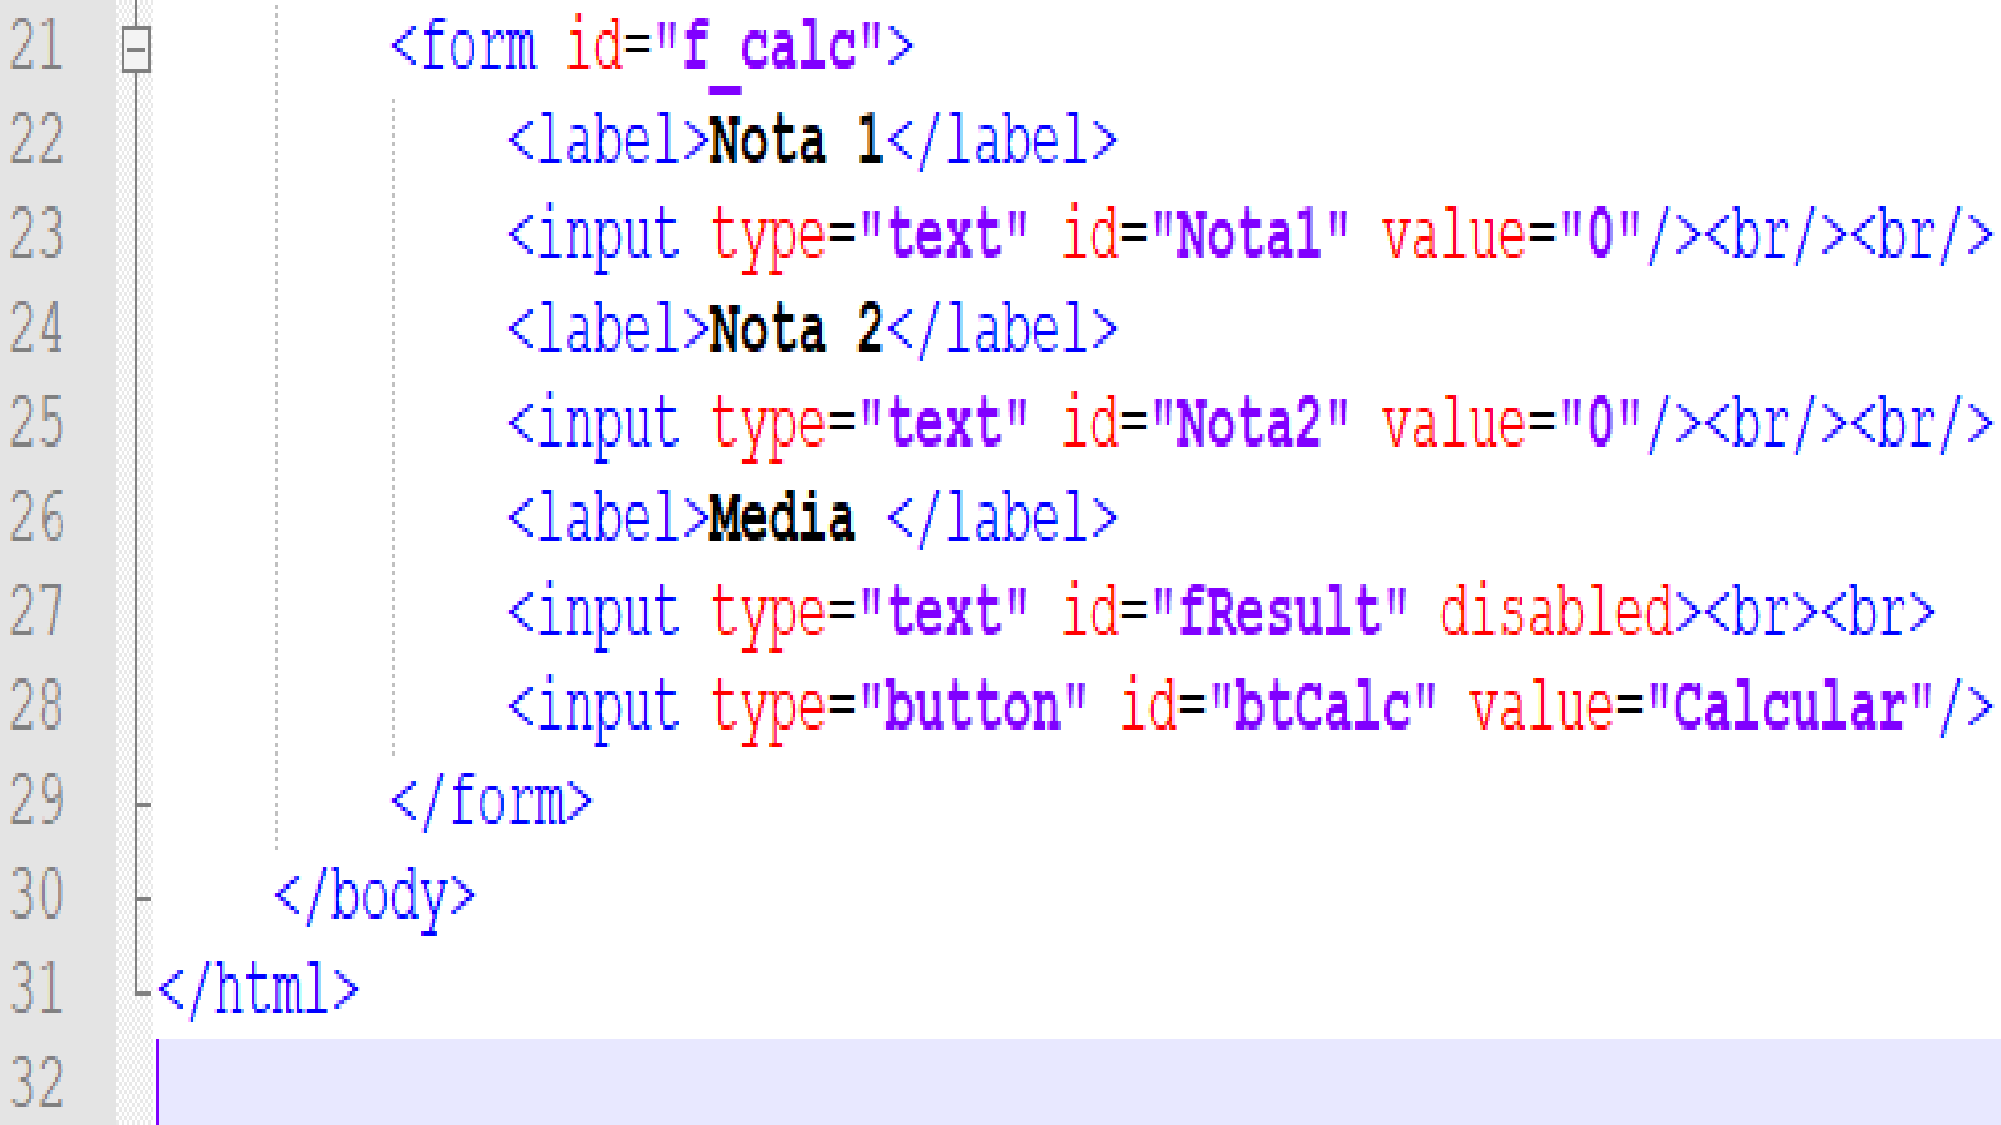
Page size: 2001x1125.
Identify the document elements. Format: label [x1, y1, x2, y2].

list [0, 0, 2000, 1125]
